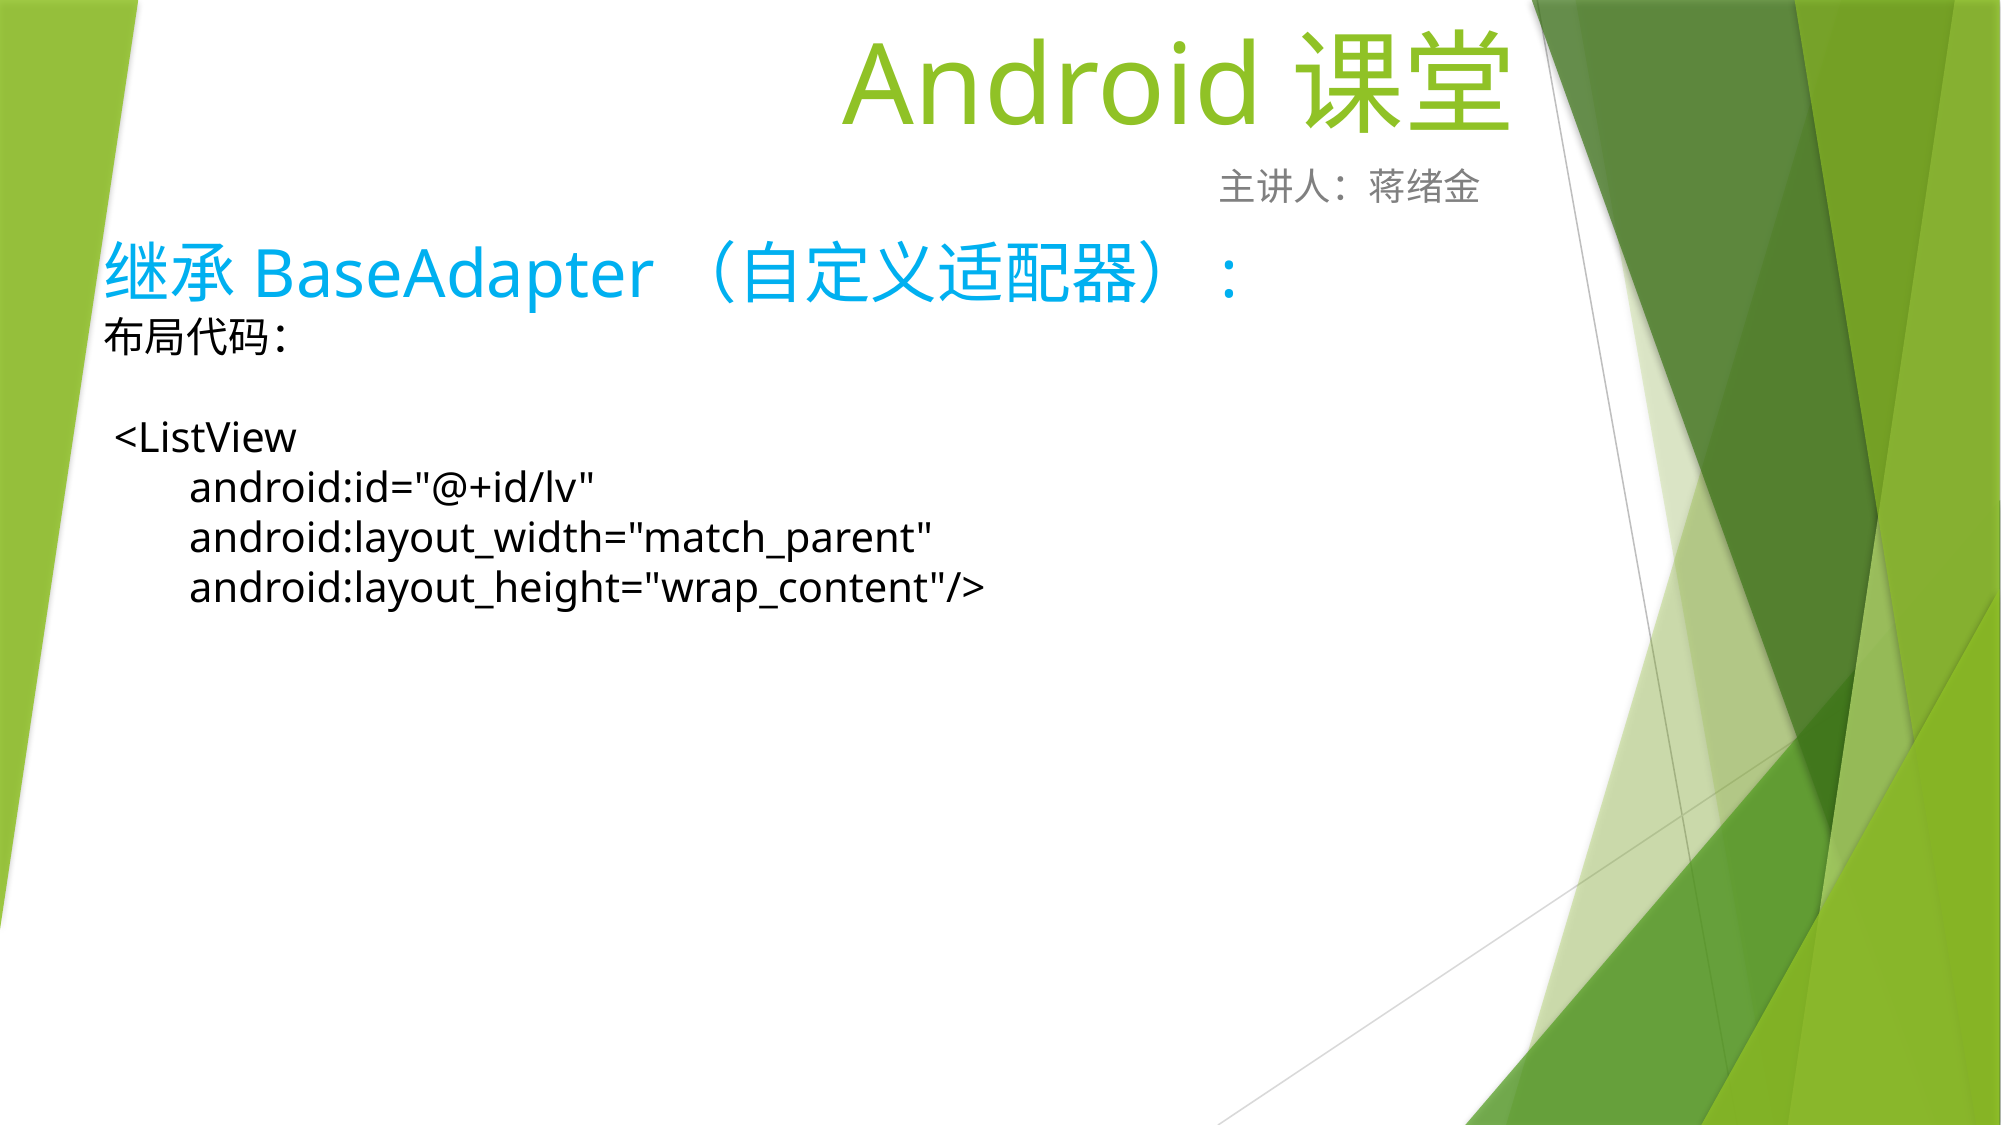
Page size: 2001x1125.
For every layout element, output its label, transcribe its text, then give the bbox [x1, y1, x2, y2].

title Android课堂 [256, 0, 1531, 155]
subtitle 主讲人：蒋绪金 [210, 154, 1514, 223]
text_box 继承BaseAdapter（自定义适配器）: 布局代码： <ListView android:id="@+id/lv" android:layout_width="match_parent" android:layout_height="wrap_content"/> [88, 223, 1577, 619]
